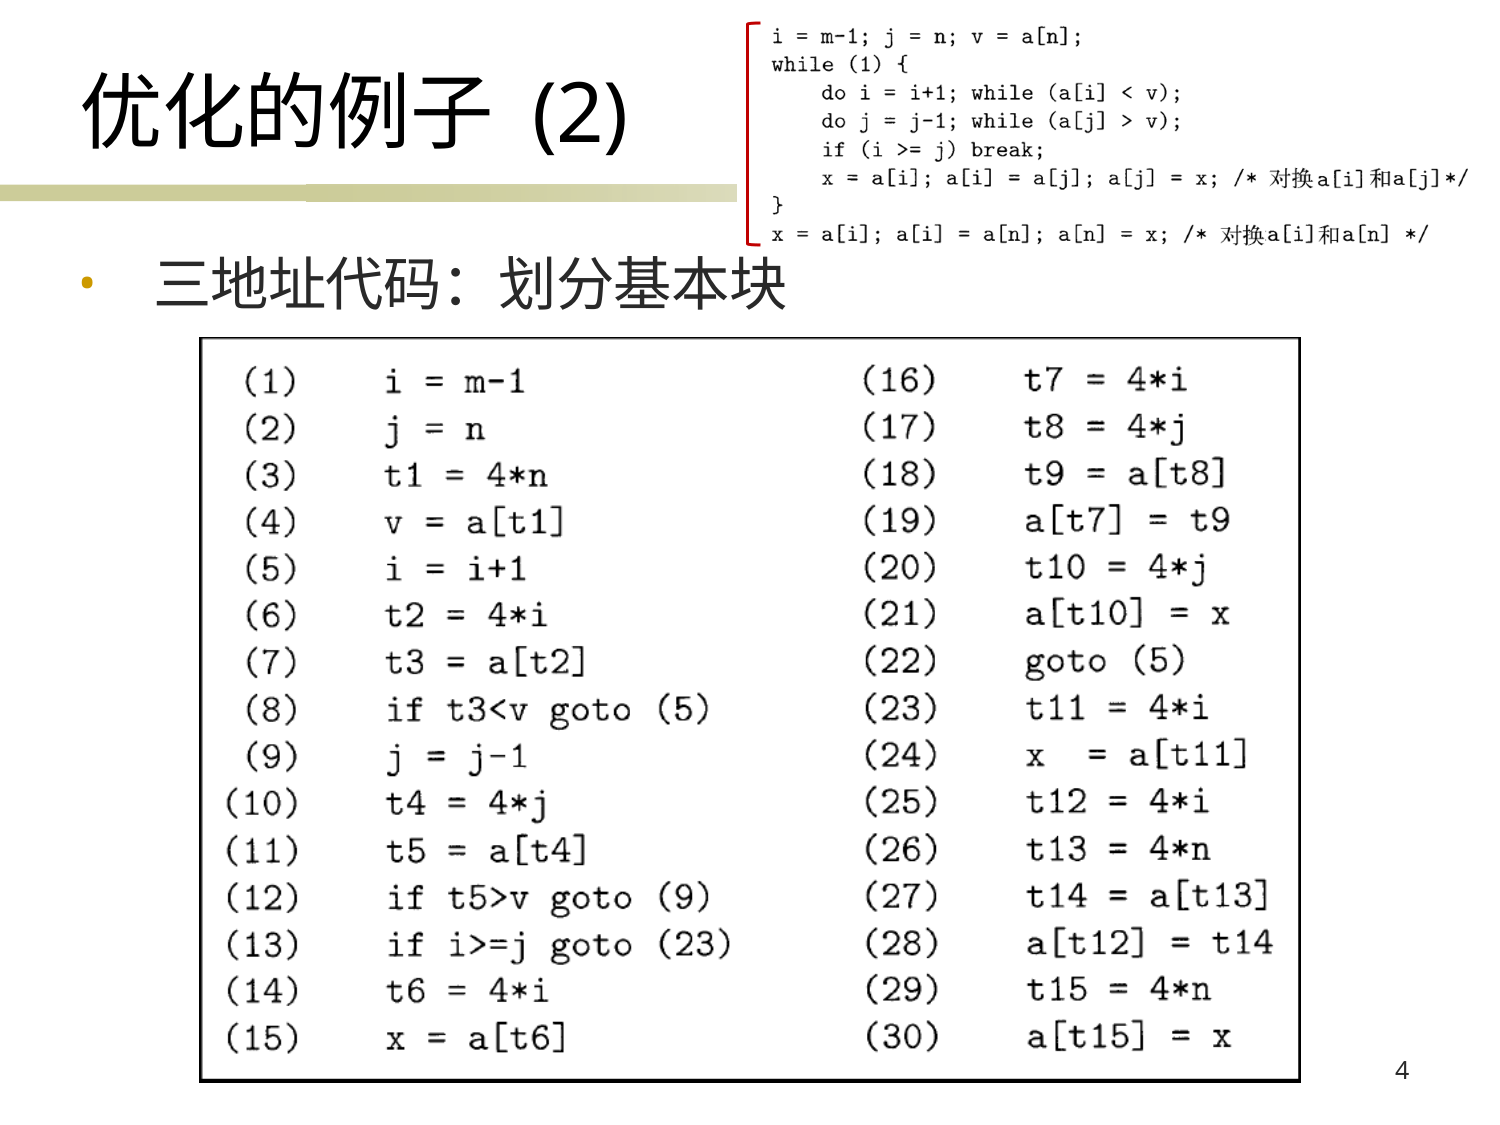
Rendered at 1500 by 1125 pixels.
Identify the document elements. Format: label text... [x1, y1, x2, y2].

picture [737, 19, 1495, 250]
picture [199, 337, 1301, 1083]
text_box 三地址代码：划分基本块 [77, 244, 797, 317]
title 优化的例子 (2) [77, 57, 732, 244]
slide_number 4 [1388, 1063, 1429, 1125]
